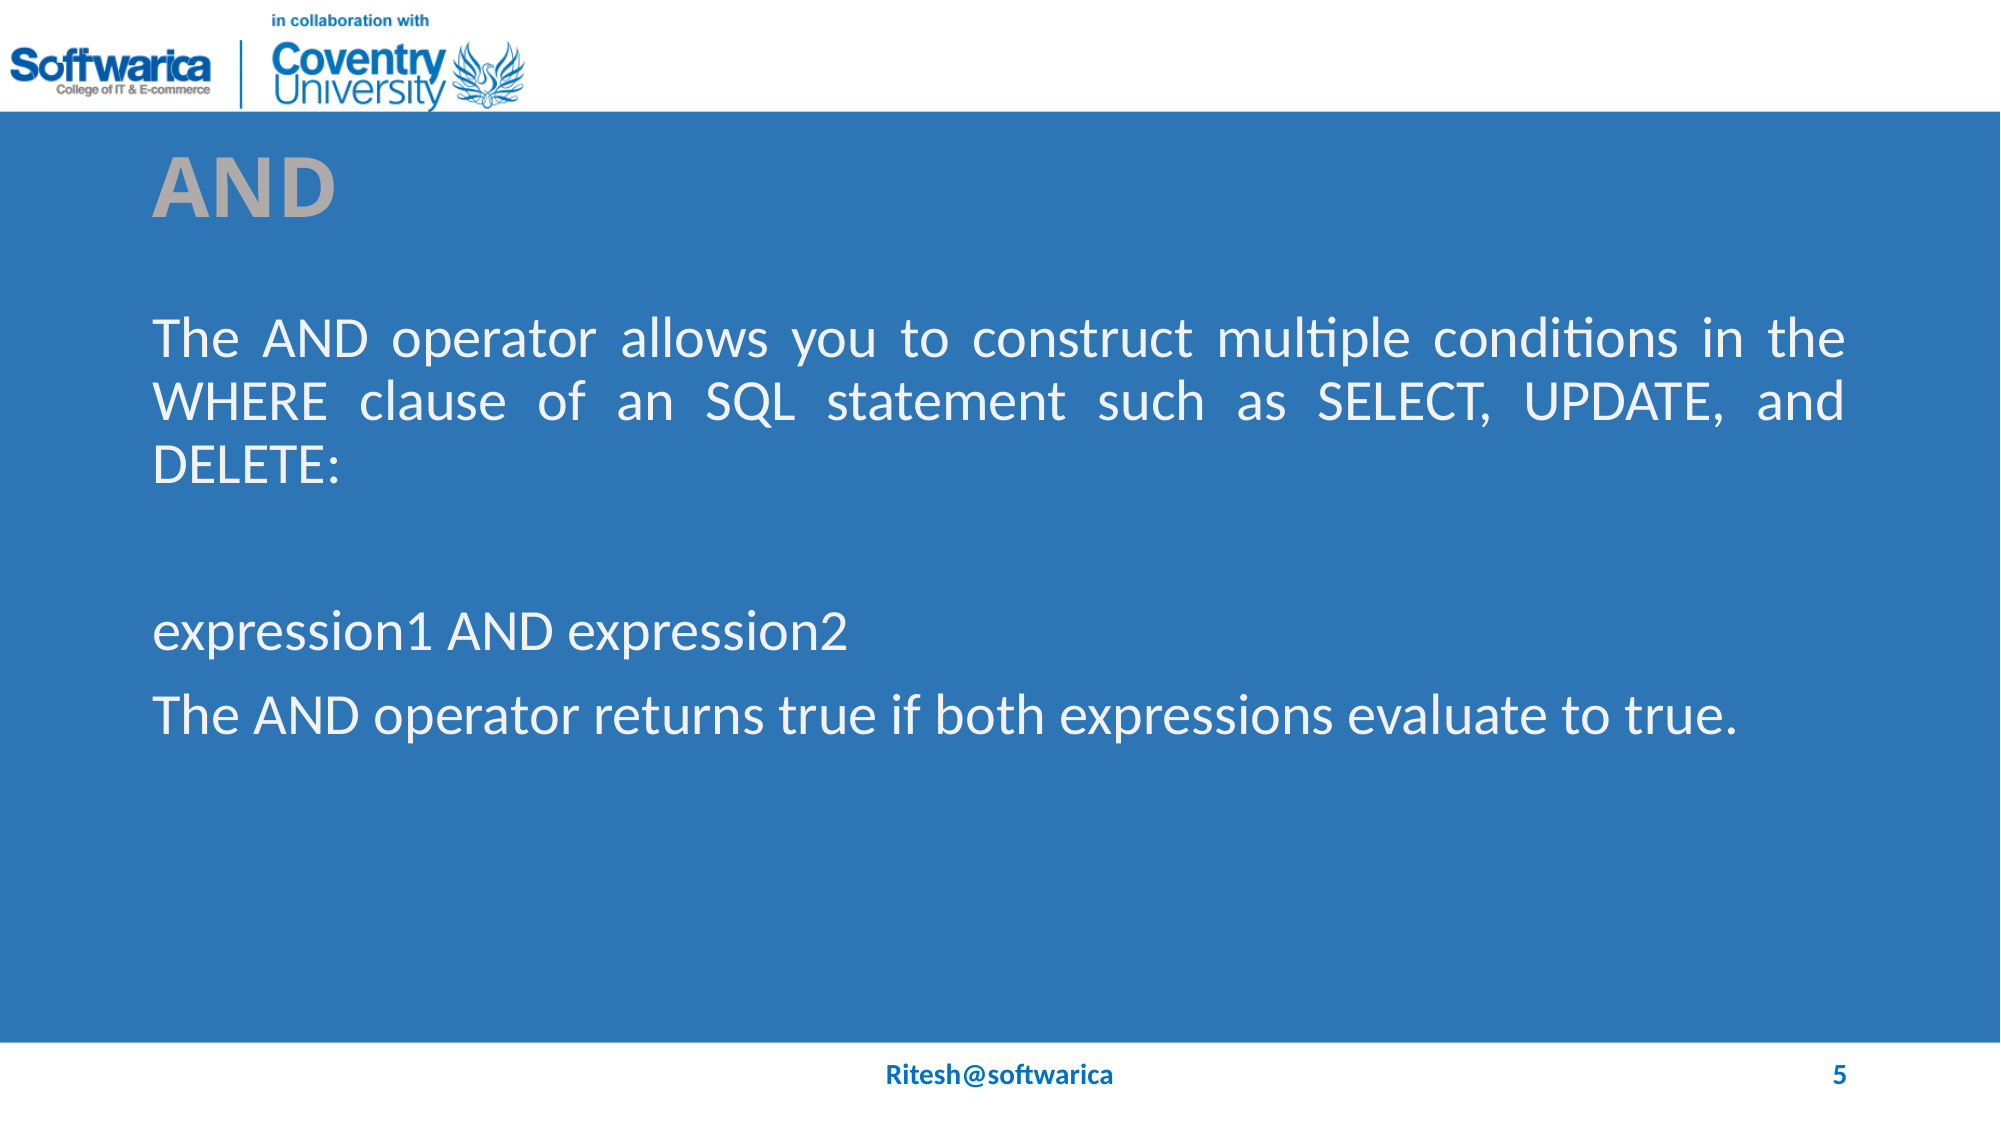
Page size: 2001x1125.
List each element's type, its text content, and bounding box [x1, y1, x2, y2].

picture [10, 14, 525, 112]
title AND [137, 126, 1863, 255]
footer Ritesh@softwarica [662, 1042, 1338, 1103]
slide_number 5 [1412, 1042, 1863, 1103]
list The AND operator allows you to construct multiple conditions in the WHERE clause of an SQL statement such as SELECT, UPDATE, and DELETE: expression1 AND expression2 The AND operator returns true if both expressions evaluate to true. [137, 299, 1863, 1014]
